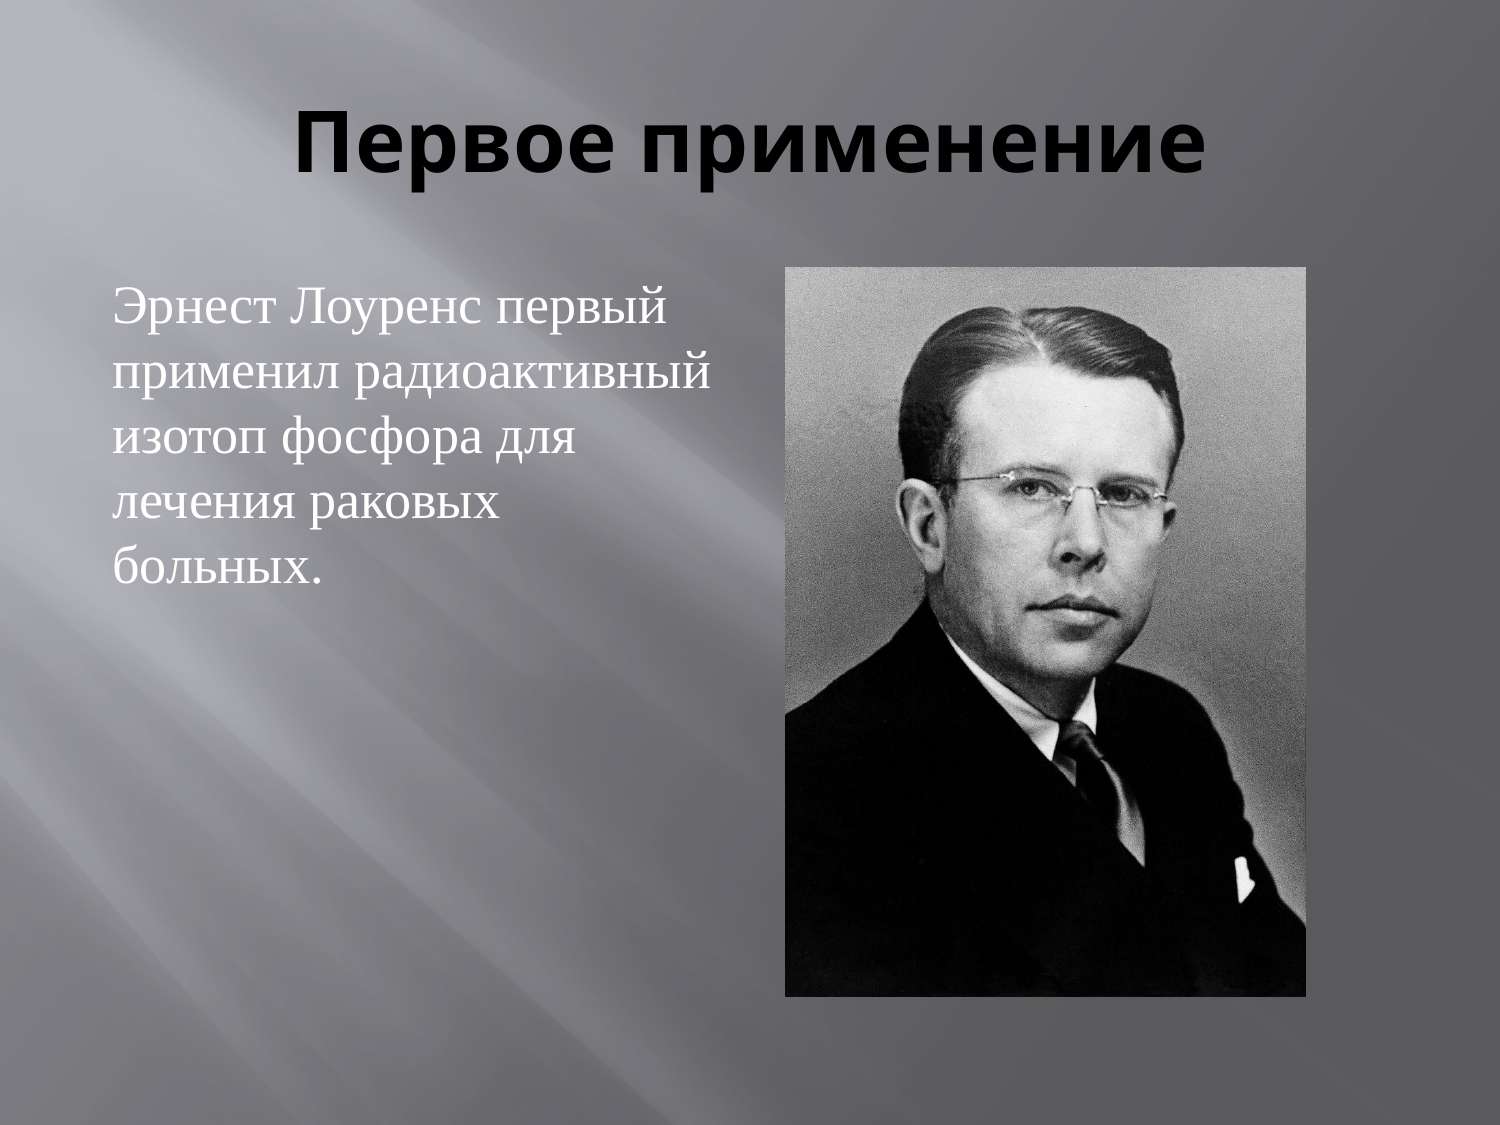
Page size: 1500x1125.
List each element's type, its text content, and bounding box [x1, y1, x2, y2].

picture [785, 266, 1307, 997]
title Первое применение [75, 45, 1425, 233]
list Эрнест Лоуренс первый применил радиоактивный изотоп фосфора для лечения раковых больных. [75, 262, 738, 1005]
